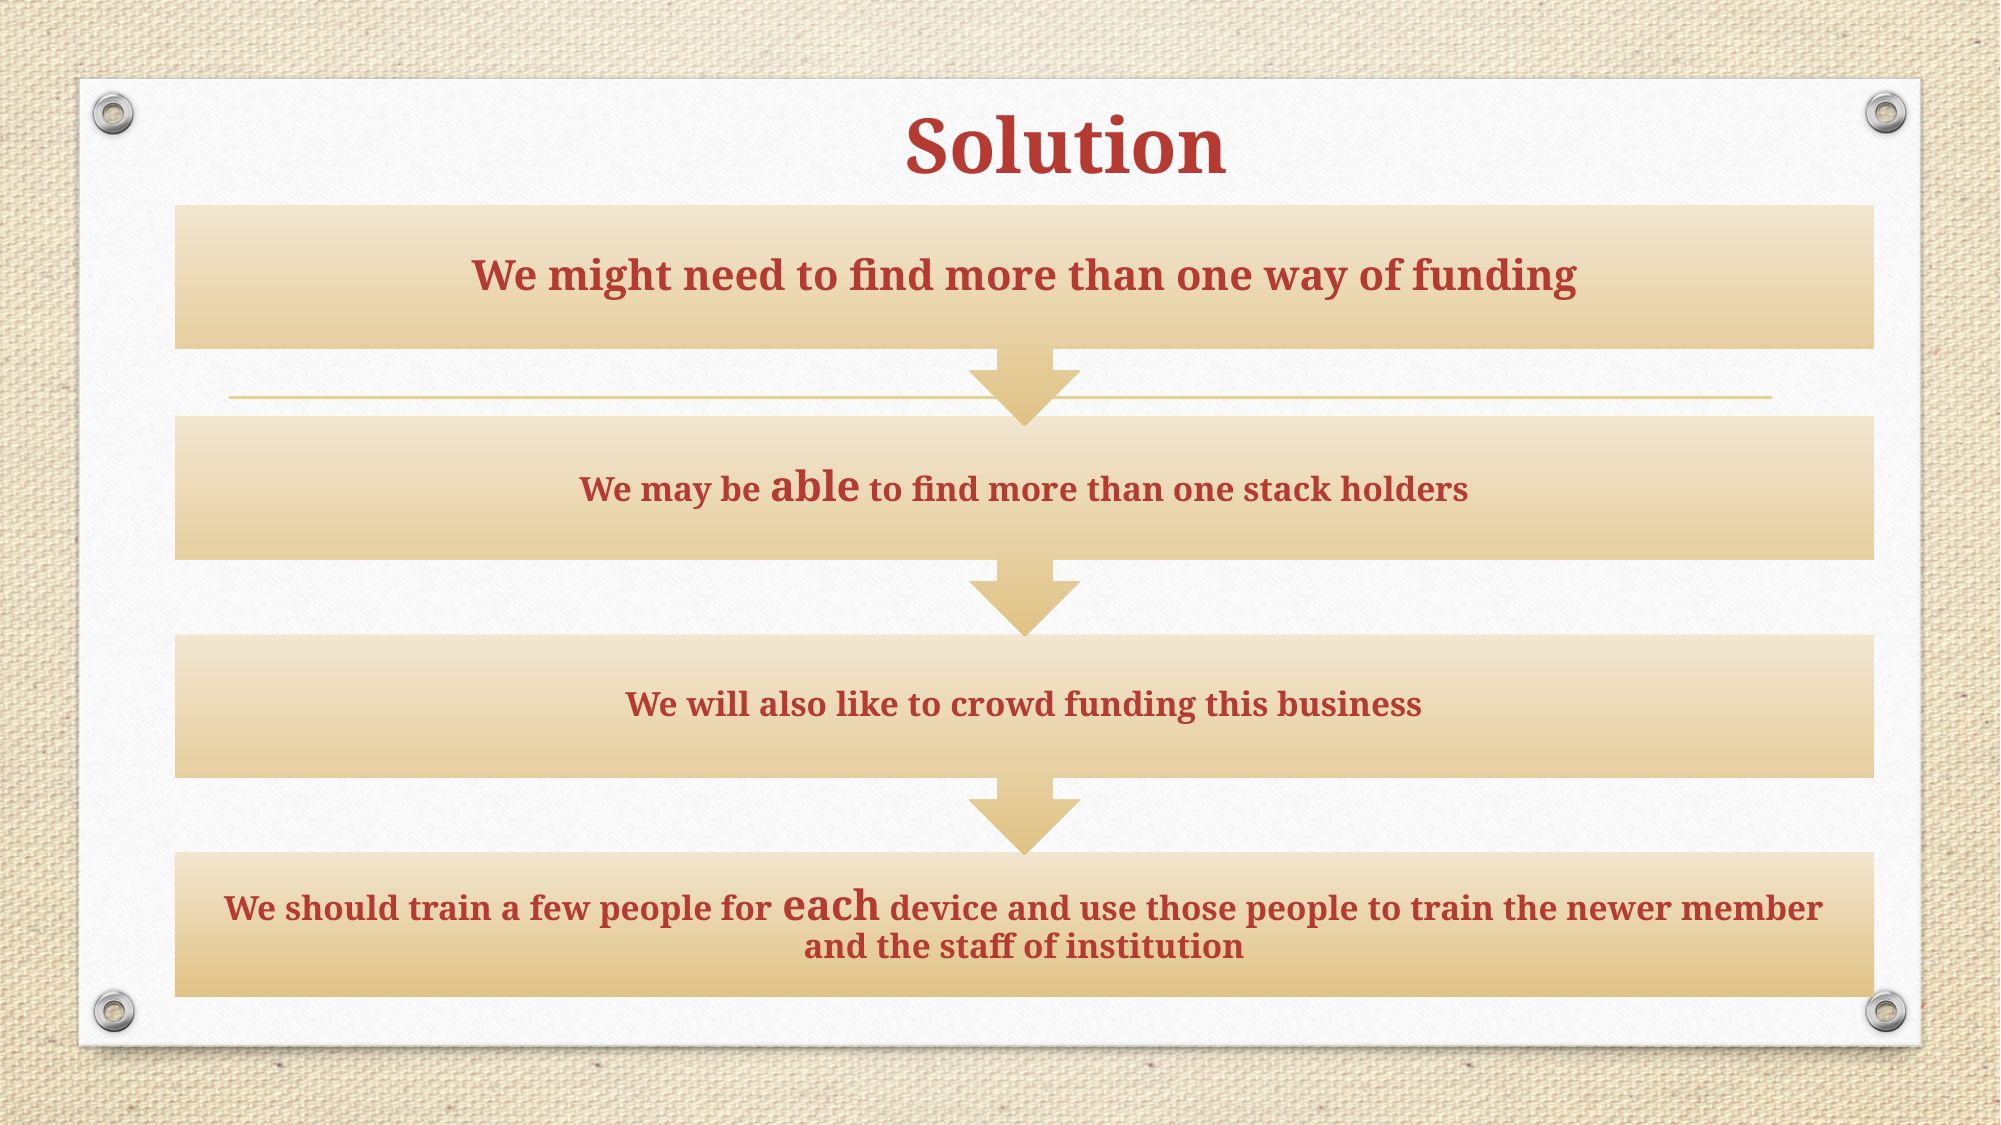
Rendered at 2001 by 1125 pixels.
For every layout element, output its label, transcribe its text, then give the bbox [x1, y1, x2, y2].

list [174, 196, 1875, 998]
picture [0, 0, 2001, 1125]
title Solution [304, 89, 1830, 196]
